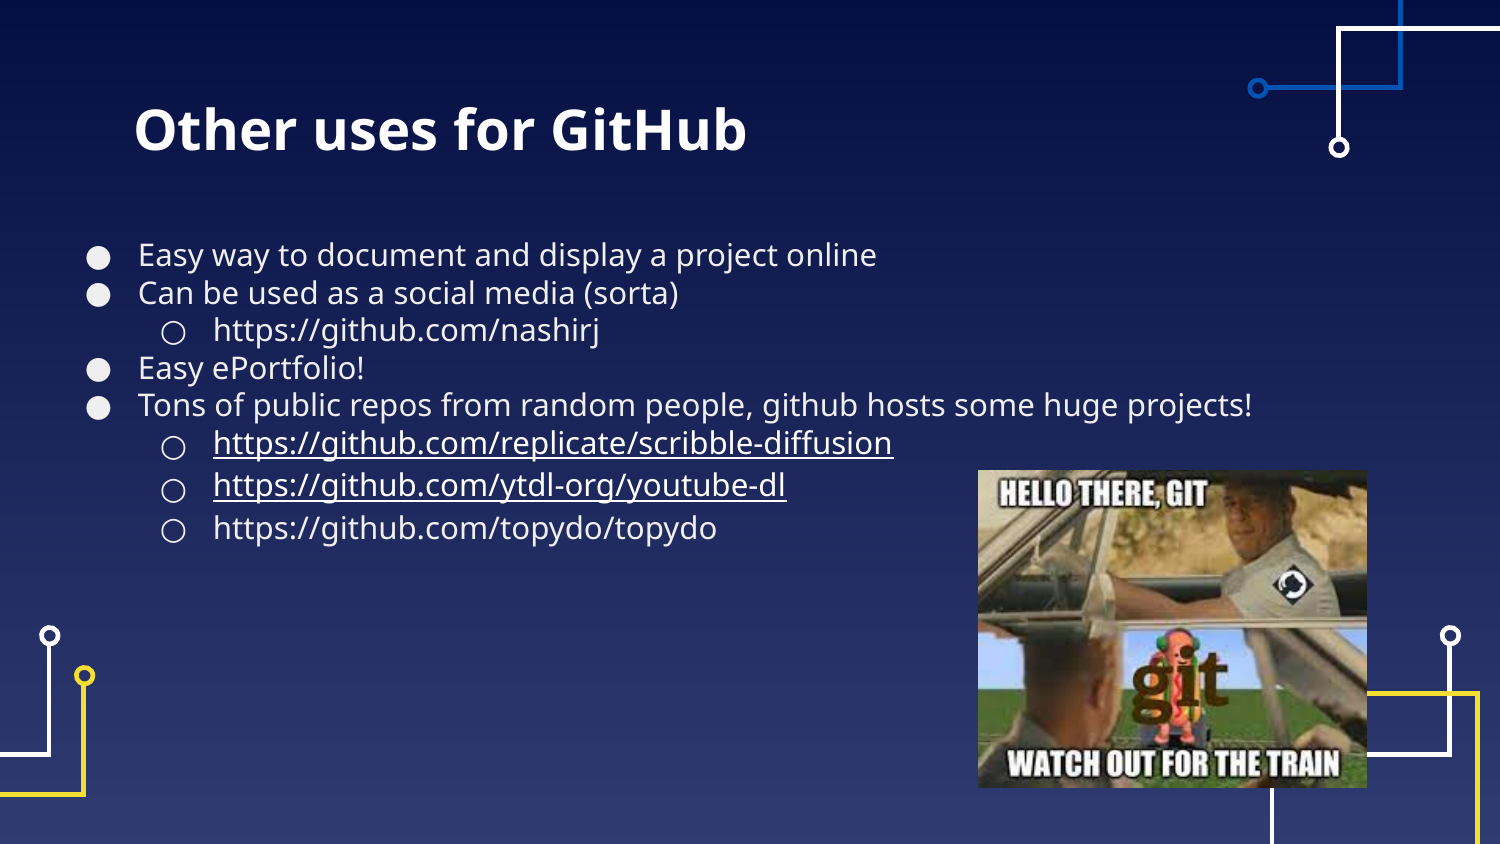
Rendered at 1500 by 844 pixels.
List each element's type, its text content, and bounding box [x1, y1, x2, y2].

title Other uses for GitHub [118, 88, 1382, 167]
picture [978, 470, 1367, 789]
list Easy way to document and display a project online Can be used as a social media (sorta) https://github.com/nashirj Easy ePortfolio! Tons of public repos from random people, github hosts some huge projects! https://github.com/replicate/scribble-diffusion https://github.com/ytdl-org/youtube-dl https://github.com/topydo/topydo [47, 110, 1312, 671]
